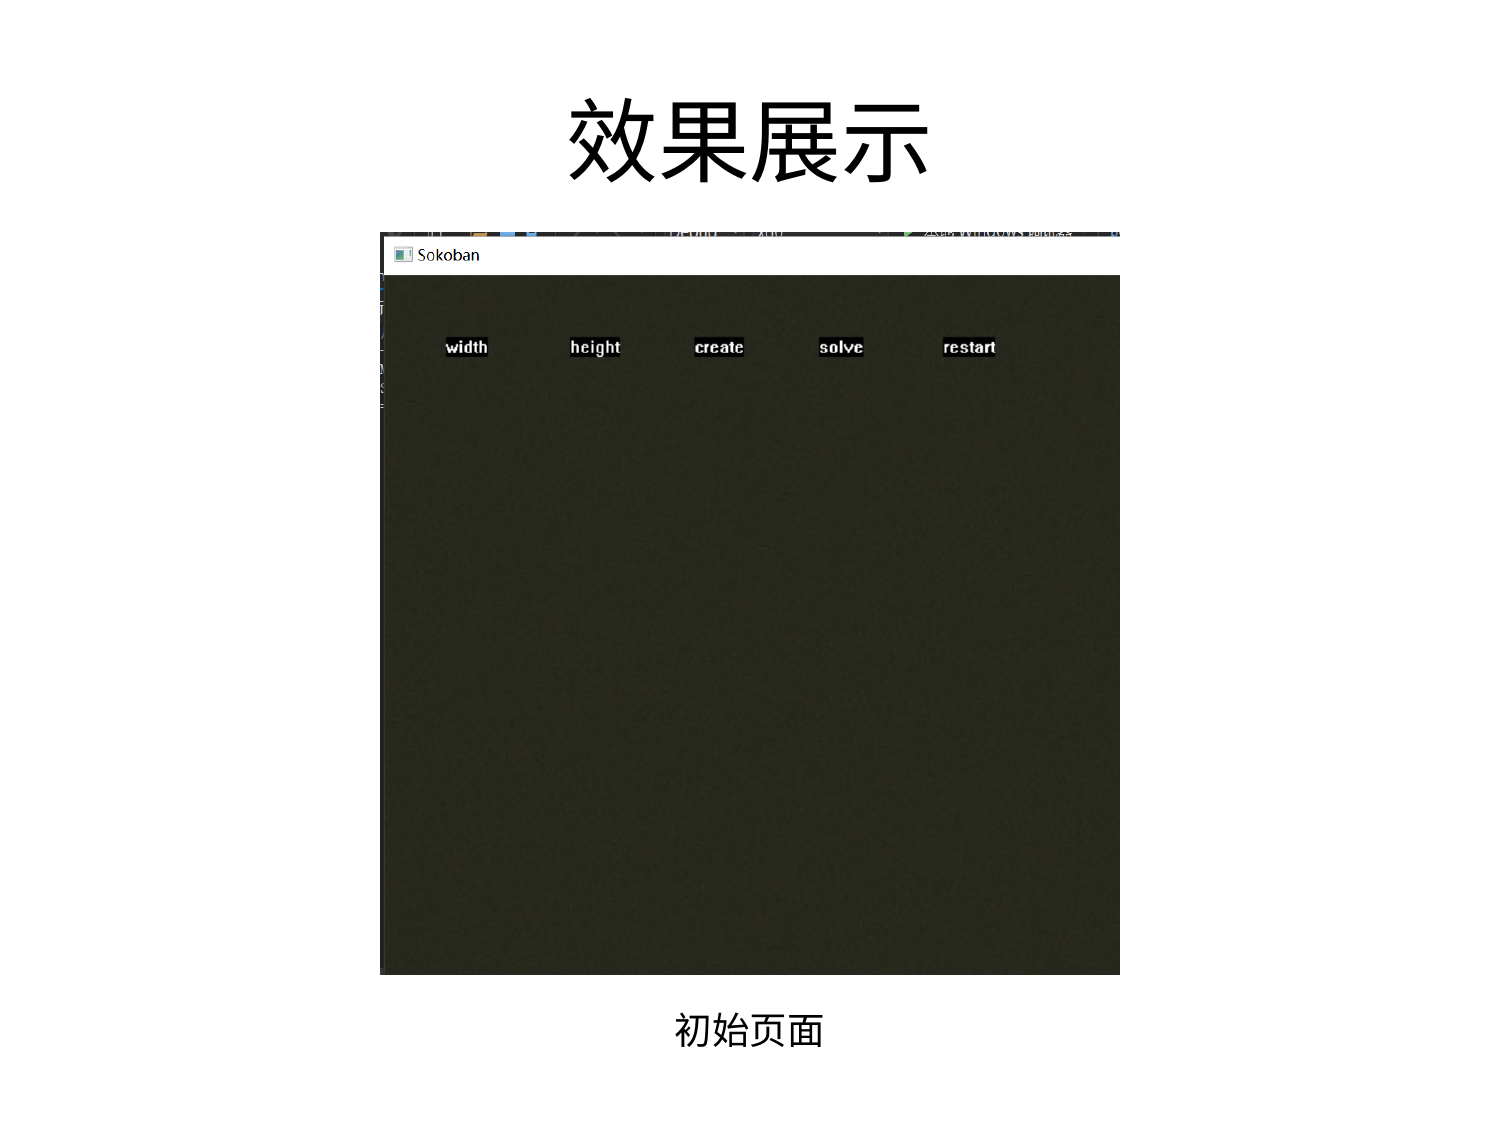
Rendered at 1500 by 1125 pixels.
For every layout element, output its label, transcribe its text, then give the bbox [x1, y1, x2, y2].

text_box 初始页面 [660, 999, 840, 1060]
title 效果展示 [75, 45, 1425, 233]
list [380, 232, 1120, 976]
